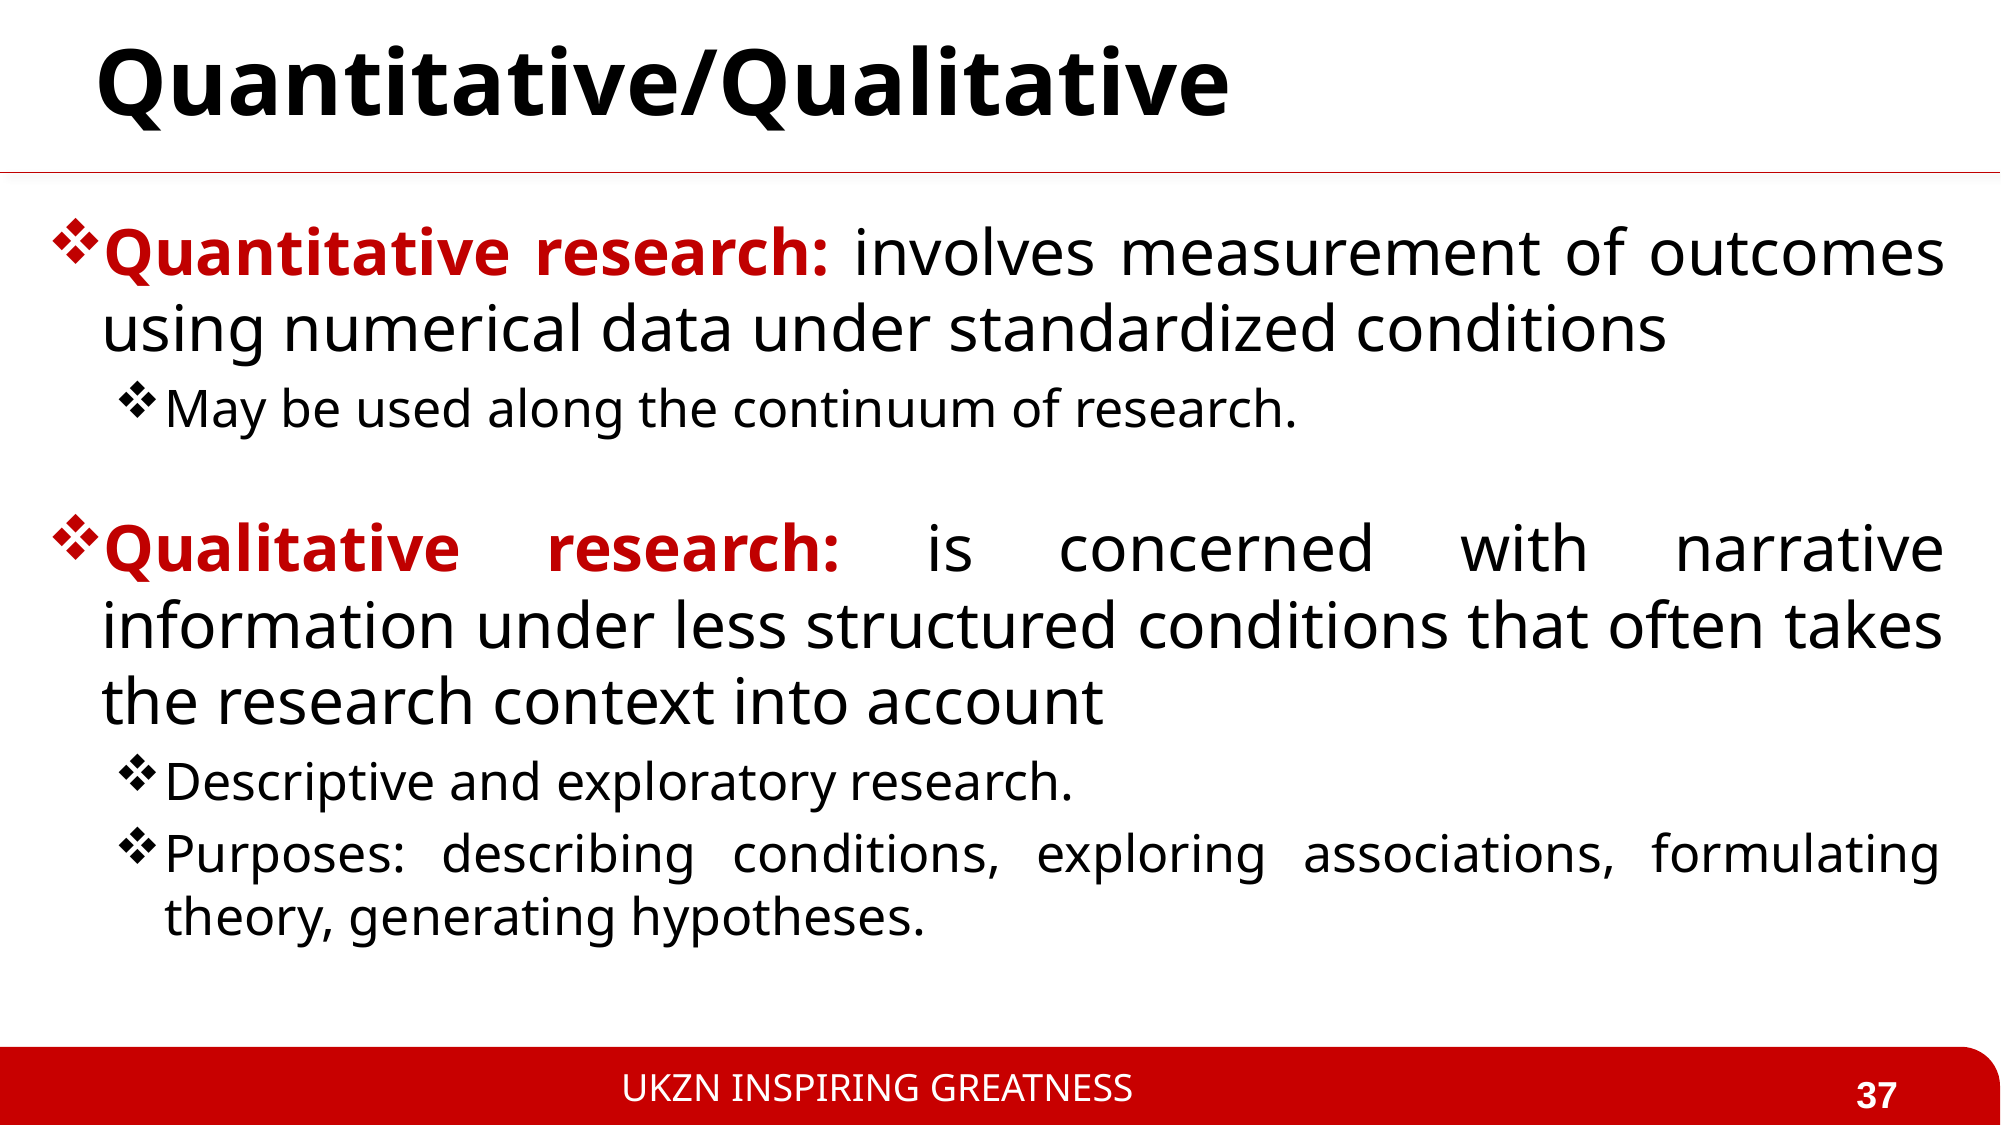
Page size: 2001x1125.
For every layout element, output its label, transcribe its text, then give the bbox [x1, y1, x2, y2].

list Quantitative research: involves measurement of outcomes using numerical data under standardized conditions May be used along the continuum of research. Qualitative research: is concerned with narrative information under less structured conditions that often takes the research context into account Descriptive and exploratory research. Purposes: describing conditions, exploring associations, formulating theory, generating hypotheses. [31, 203, 1962, 1006]
title Quantitative/Qualitative [79, 7, 1682, 151]
text_box 37 [1829, 1064, 1925, 1110]
